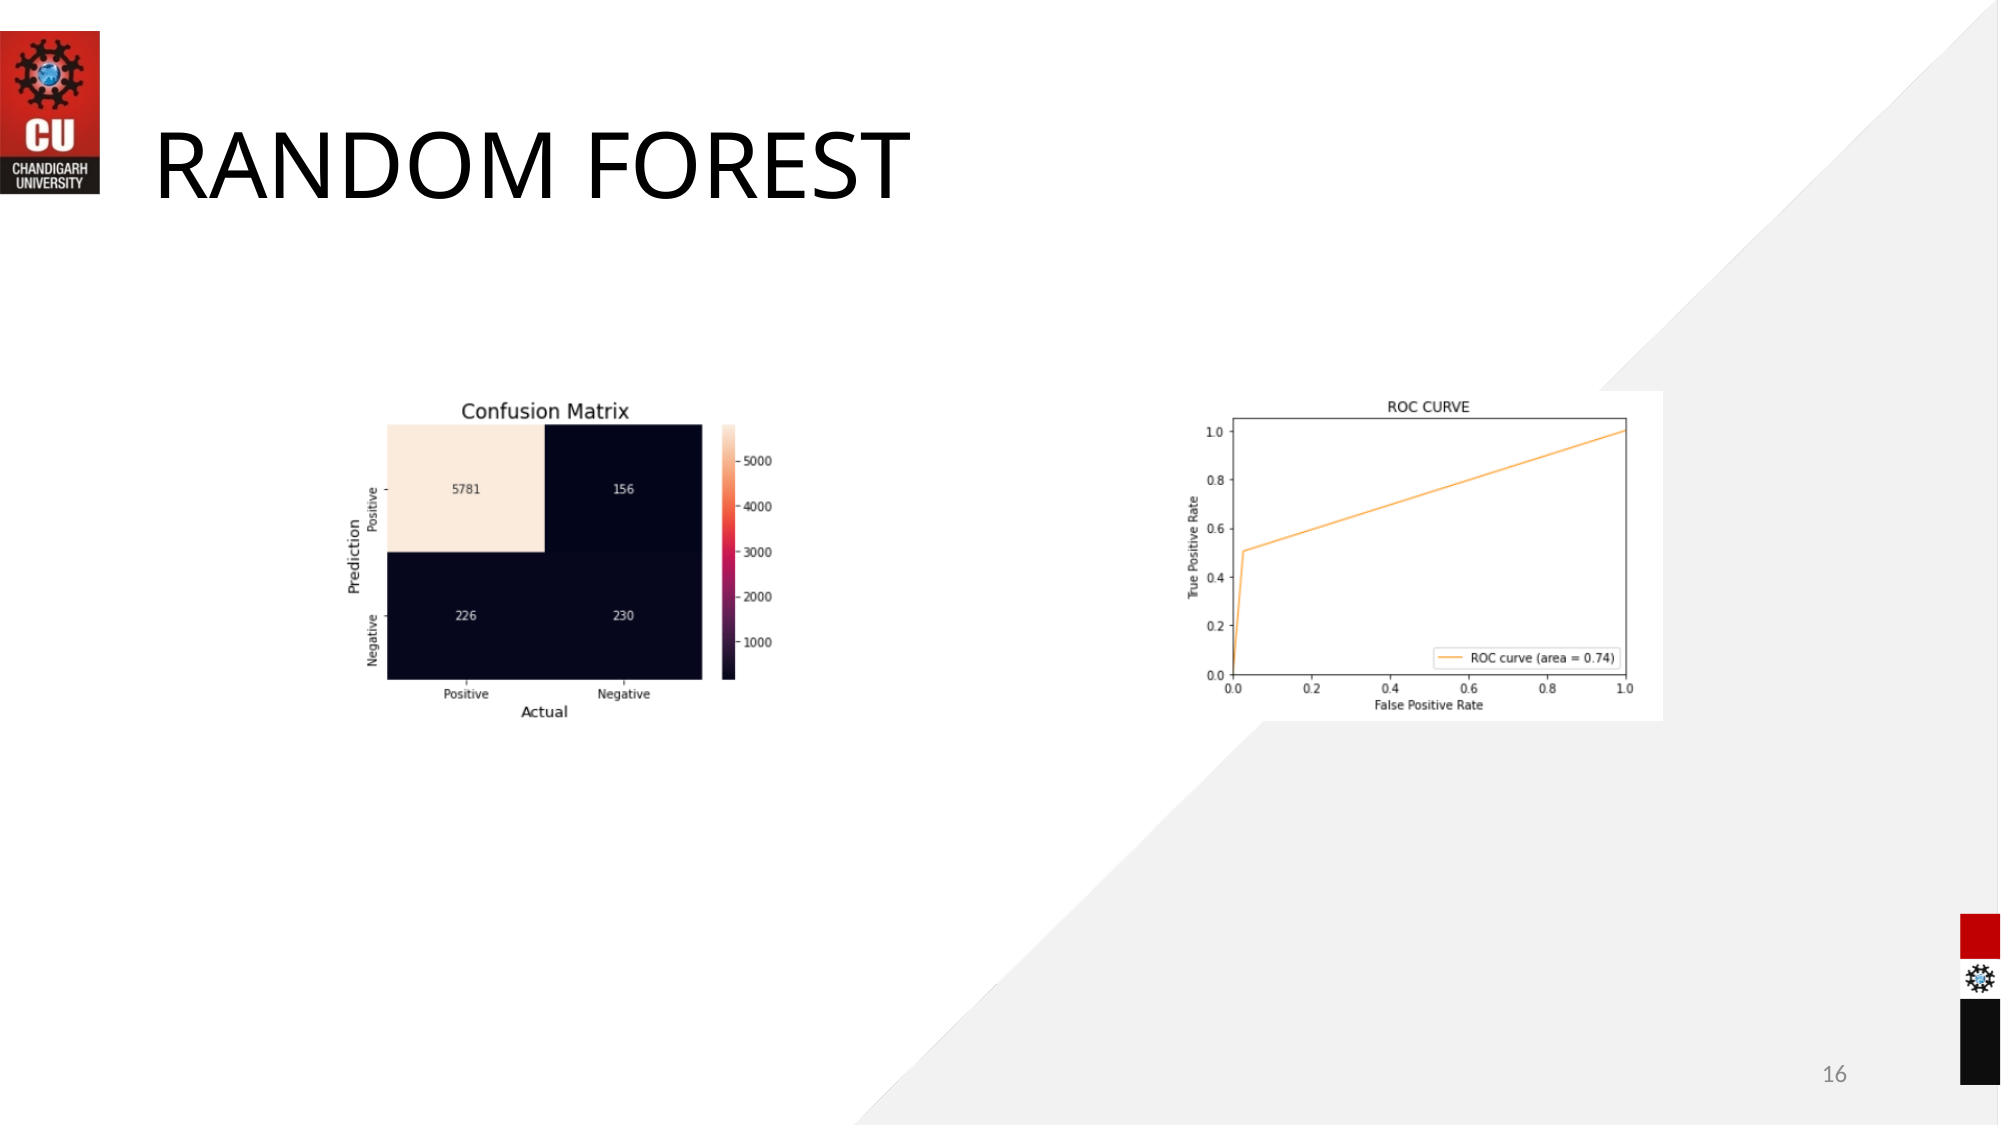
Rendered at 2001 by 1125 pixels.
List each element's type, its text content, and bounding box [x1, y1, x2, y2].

slide_number 16 [1412, 1042, 1863, 1103]
picture [0, 0, 2001, 1125]
title RANDOM FOREST [137, 59, 1863, 278]
